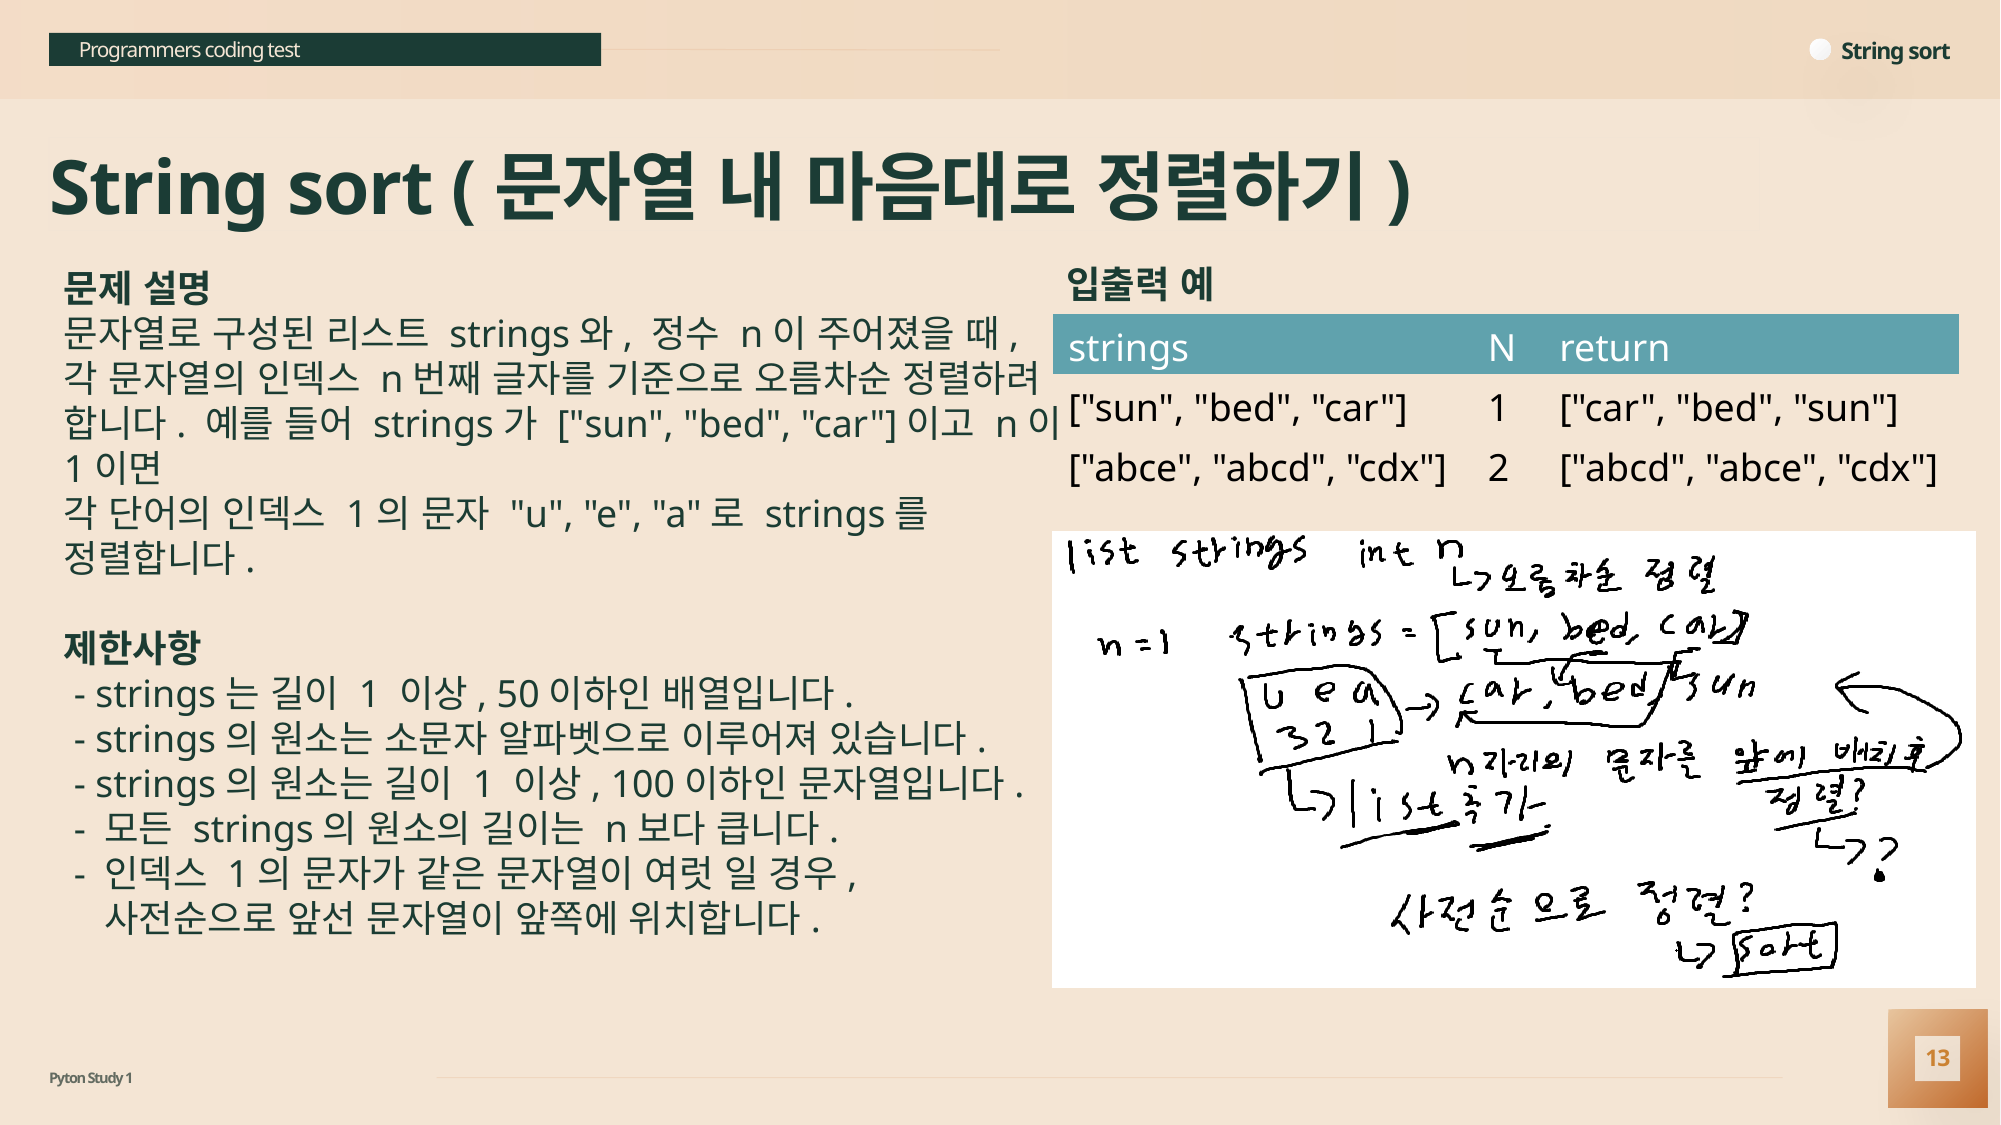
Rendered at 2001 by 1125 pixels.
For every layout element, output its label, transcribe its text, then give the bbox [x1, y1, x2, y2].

table_cell 2 [1473, 434, 1544, 494]
text_box 입출력 예 [1051, 253, 1944, 314]
table_cell ["abcd", "abce", "cdx"] [1544, 434, 1959, 494]
text_box 문제 설명 문자열로 구성된 리스트 strings와, 정수 n이 주어졌을 때, 각 문자열의 인덱스 n번째 글자를 기준으로 오름차순 정렬하려 합니다. 예를 들어 strings가 ["sun", "bed", "car"]이고 n이 1이면 각 단어의 인덱스 1의 문자 "u", "e", "a"로 strings를 정렬합니다. 제한사항 - strings는 길이 1 이상, 50이하인 배열입니다. - strings의 원소는 소문자 알파벳으로 이루어져 있습니다. - strings의 원소는 길이 1 이상, 100이하인 문자열입니다. - 모든 strings의 원소의 길이는 n보다 큽니다. - 인덱스 1의 문자가 같은 문자열이 여럿 일 경우, 사전순으로 앞선 문자열이 앞쪽에 위치합니다. [49, 257, 1079, 948]
table_header N [1473, 314, 1544, 374]
table_cell ["abce", "abcd", "cdx"] [1053, 434, 1473, 494]
table_cell ["sun", "bed", "car"] [1053, 374, 1473, 434]
table_cell ["car", "bed", "sun"] [1544, 374, 1959, 434]
table_cell 1 [1473, 374, 1544, 434]
text_box [1808, 37, 1832, 61]
footer Pyton Study 1 [49, 1051, 402, 1101]
picture [1052, 531, 1976, 988]
subtitle Programmers coding test [49, 32, 602, 67]
table_header strings [1053, 314, 1473, 374]
list String sort [999, 30, 1951, 64]
title String sort (문자열 내 마음대로 정렬하기) [49, 137, 1760, 231]
slide_number 13 [1890, 1042, 1986, 1077]
table_header return [1544, 314, 1959, 374]
